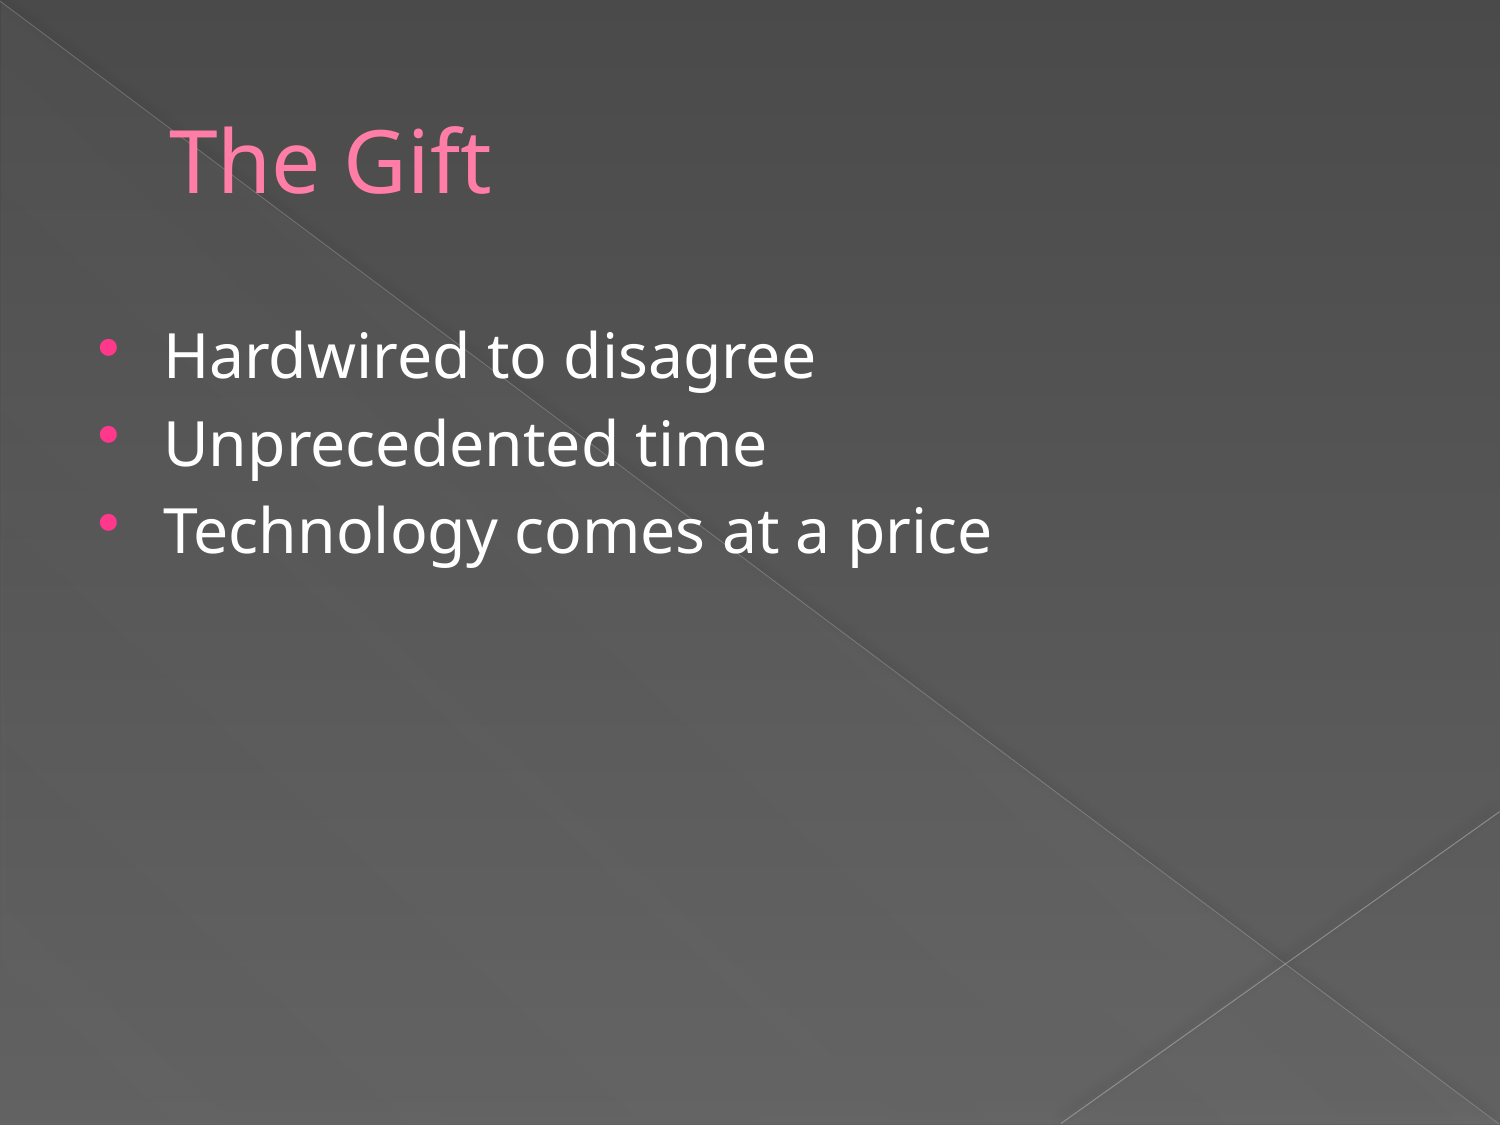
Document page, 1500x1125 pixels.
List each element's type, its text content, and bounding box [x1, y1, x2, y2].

list Hardwired to disagree Unprecedented time Technology comes at a price [75, 308, 1425, 1059]
title The Gift [75, 43, 1425, 274]
